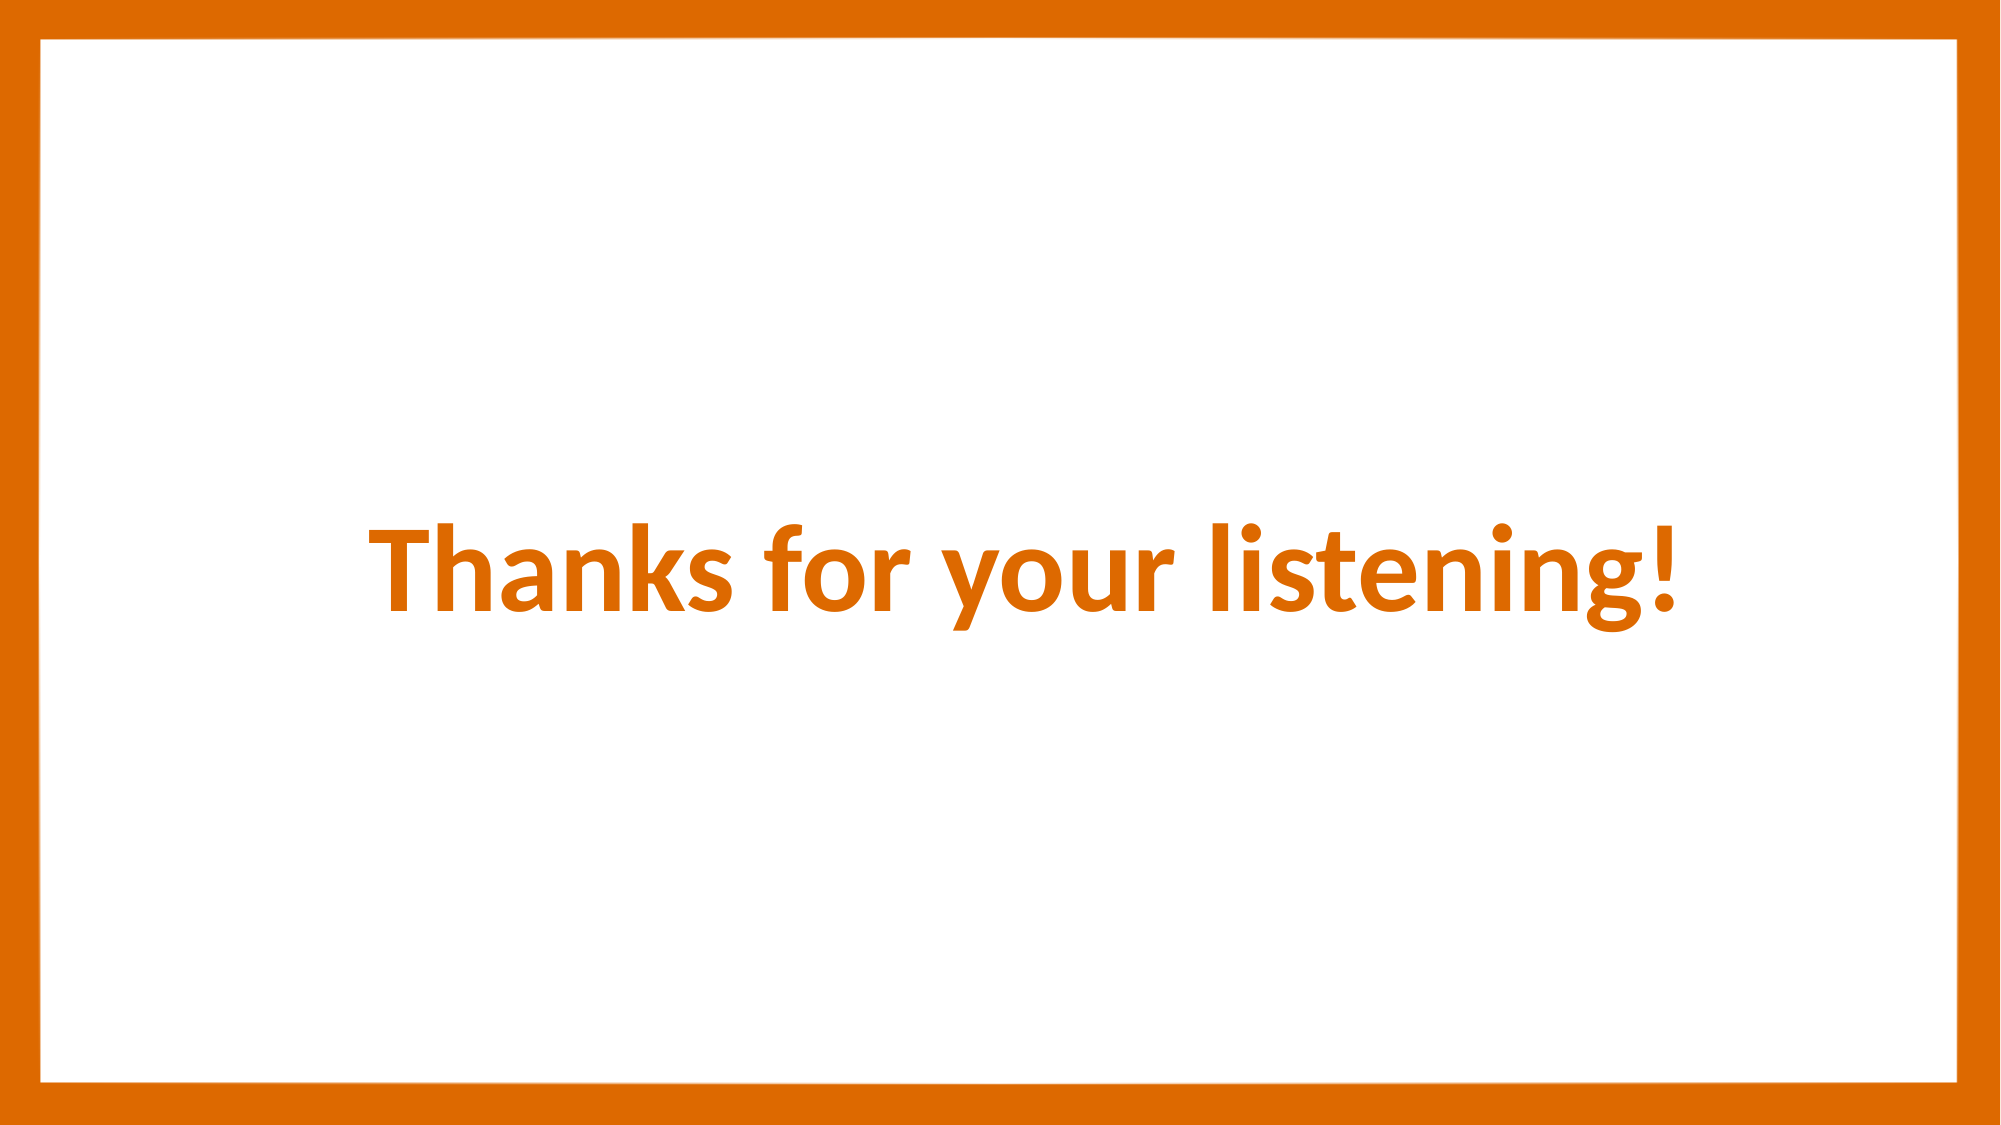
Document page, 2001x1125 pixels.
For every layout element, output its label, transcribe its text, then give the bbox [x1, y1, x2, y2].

text_box Thanks for your listening! [354, 479, 1716, 644]
picture [0, 0, 2001, 1125]
